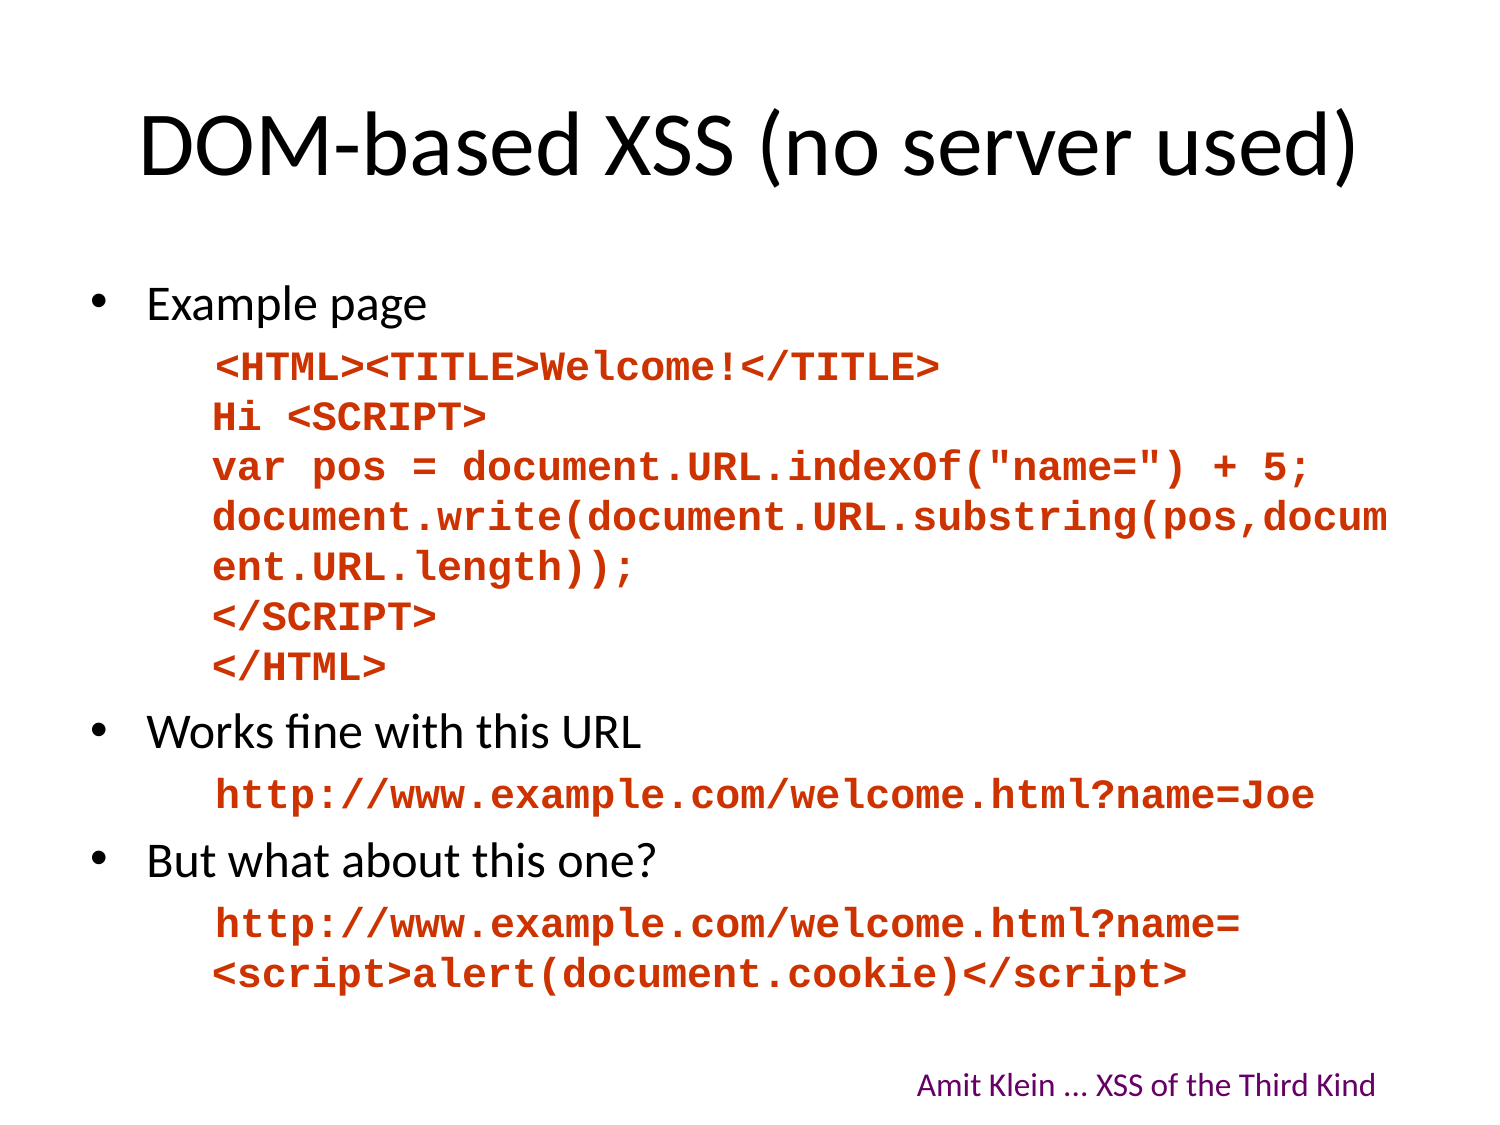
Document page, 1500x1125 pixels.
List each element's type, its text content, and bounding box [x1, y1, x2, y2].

title DOM-based XSS (no server used) [75, 45, 1425, 233]
text_box Amit Klein ... XSS of the Third Kind [902, 1060, 1393, 1112]
list Example page <HTML><TITLE>Welcome!</TITLE> Hi <SCRIPT> var pos = document.URL.indexOf("name=") + 5; document.write(document.URL.substring(pos,document.URL.length)); </SCRIPT> </HTML> Works fine with this URL http://www.example.com/welcome.html?name=Joe But what about this one? http://www.example.com/welcome.html?name= <script>alert(document.cookie)</script> [75, 262, 1425, 1005]
